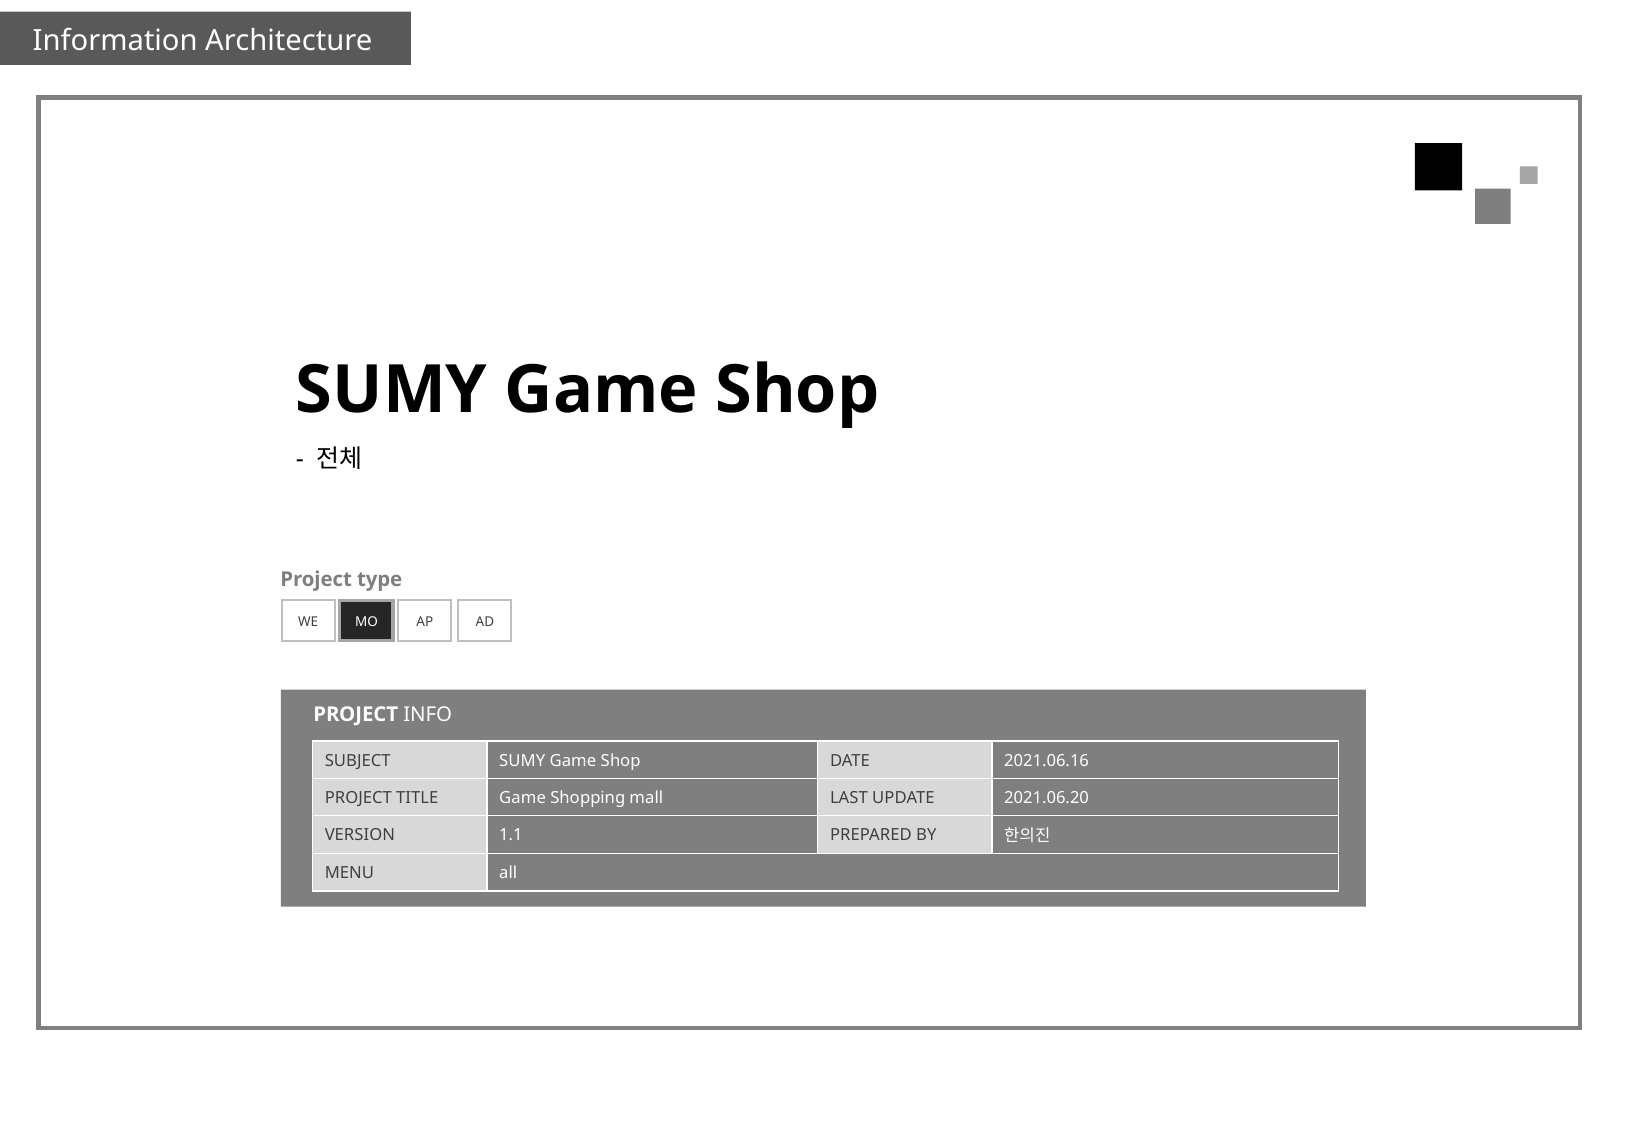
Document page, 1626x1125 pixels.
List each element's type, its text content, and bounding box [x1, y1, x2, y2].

table_cell LAST UPDATE [818, 779, 991, 815]
table_header SUMY Game Shop [488, 742, 817, 778]
table_cell PREPARED BY [818, 816, 991, 853]
text_box MO [339, 600, 394, 641]
table_header SUBJECT [313, 742, 486, 778]
table_cell Game Shopping mall [488, 779, 817, 815]
text_box - 전체 [280, 434, 381, 480]
table_cell 1.1 [488, 816, 817, 853]
text_box SUMY Game Shop [280, 337, 899, 433]
table_header DATE [818, 742, 991, 778]
table_cell MENU [313, 854, 486, 890]
table_cell 2021.06.20 [993, 779, 1338, 815]
table_cell 한의진 [993, 816, 1338, 853]
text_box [1414, 142, 1538, 225]
text_box AD [458, 600, 512, 641]
table_cell VERSION [313, 816, 486, 853]
table_cell all [488, 854, 1338, 890]
table_header 2021.06.16 [993, 742, 1338, 778]
text_box [280, 689, 1366, 907]
table_cell PROJECT TITLE [313, 779, 486, 815]
text_box [38, 97, 1581, 1028]
text_box PROJECT INFO [298, 693, 494, 733]
